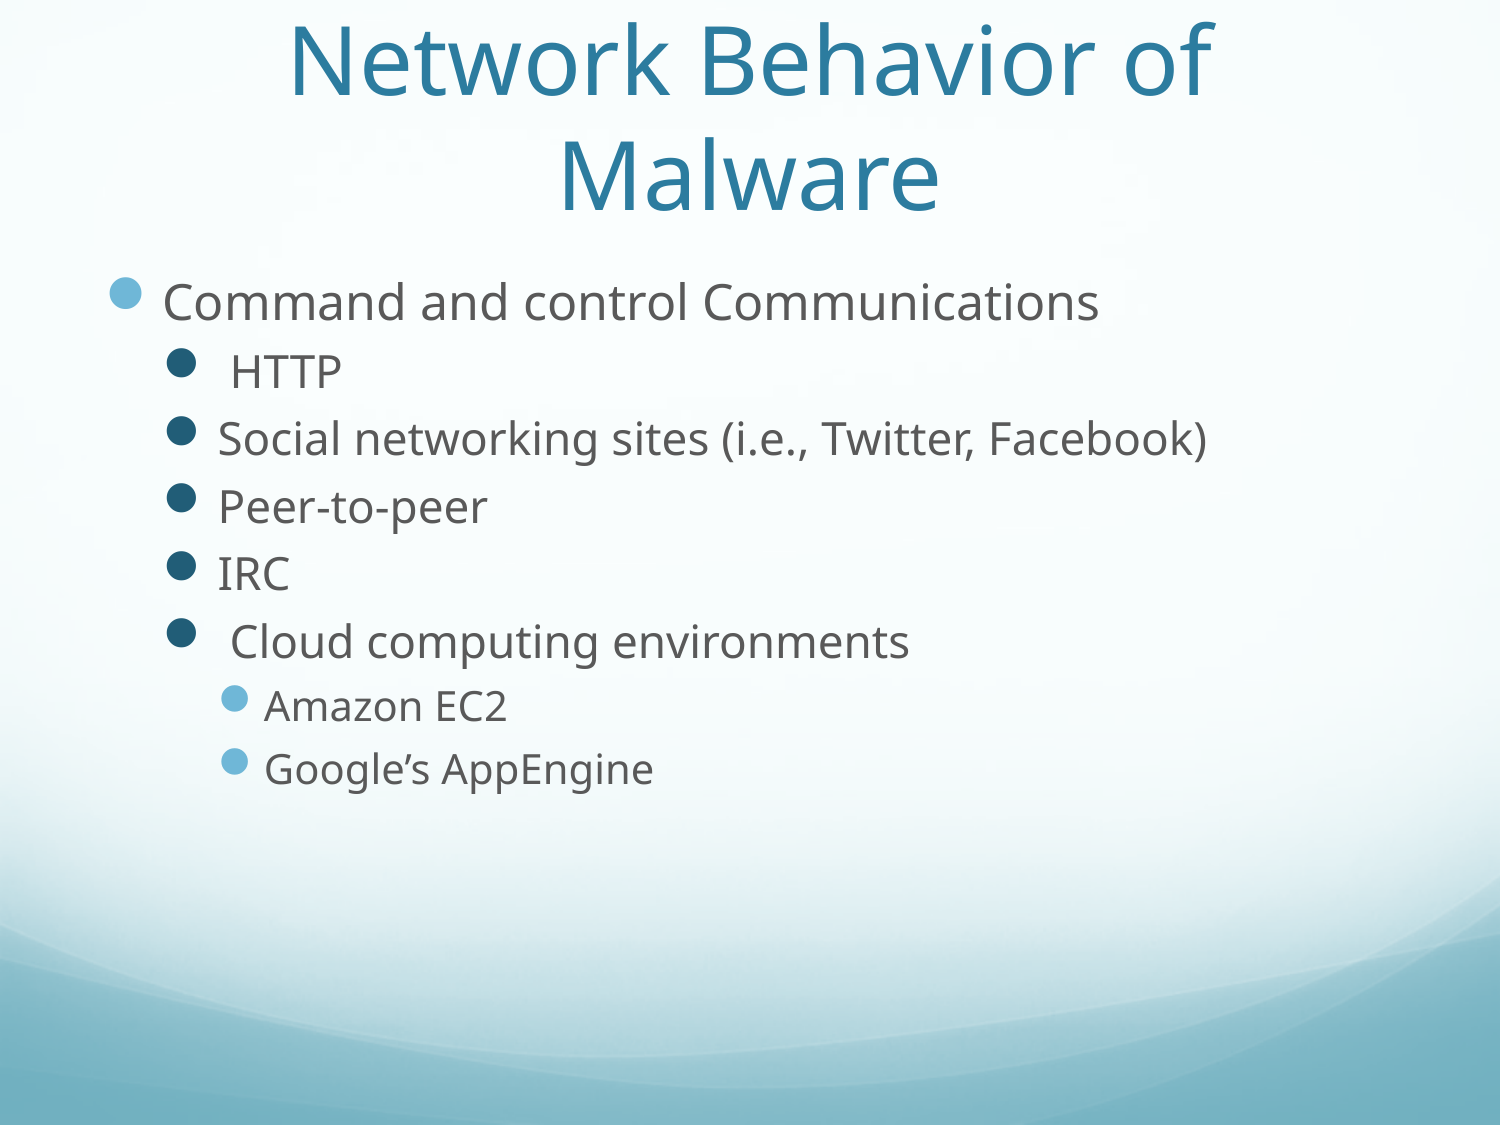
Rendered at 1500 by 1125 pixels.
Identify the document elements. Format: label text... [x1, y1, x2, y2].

list Command and control Communications HTTP Social networking sites (i.e., Twitter, Facebook) Peer-to-peer IRC Cloud computing environments Amazon EC2 Google’s AppEngine [90, 262, 1410, 975]
title Network Behavior of Malware [90, 17, 1410, 237]
